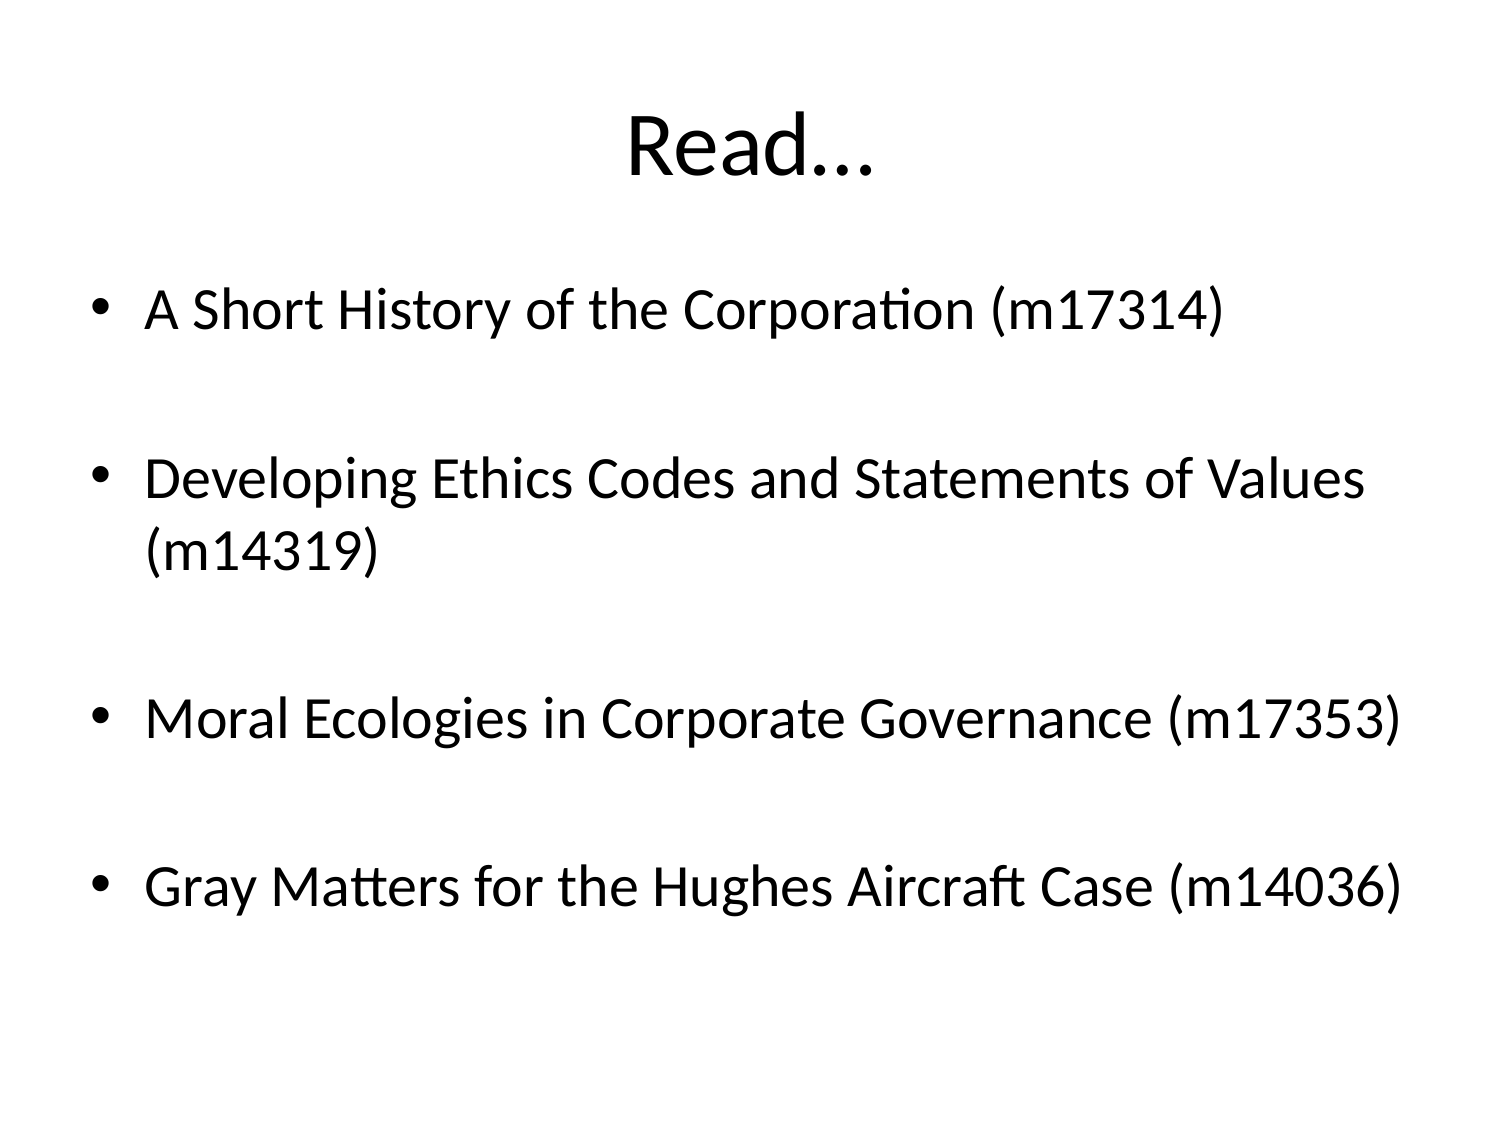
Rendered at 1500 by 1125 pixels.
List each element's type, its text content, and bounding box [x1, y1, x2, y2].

title Read… [75, 45, 1425, 233]
list A Short History of the Corporation (m17314) Developing Ethics Codes and Statements of Values (m14319) Moral Ecologies in Corporate Governance (m17353) Gray Matters for the Hughes Aircraft Case (m14036) [75, 262, 1425, 1005]
